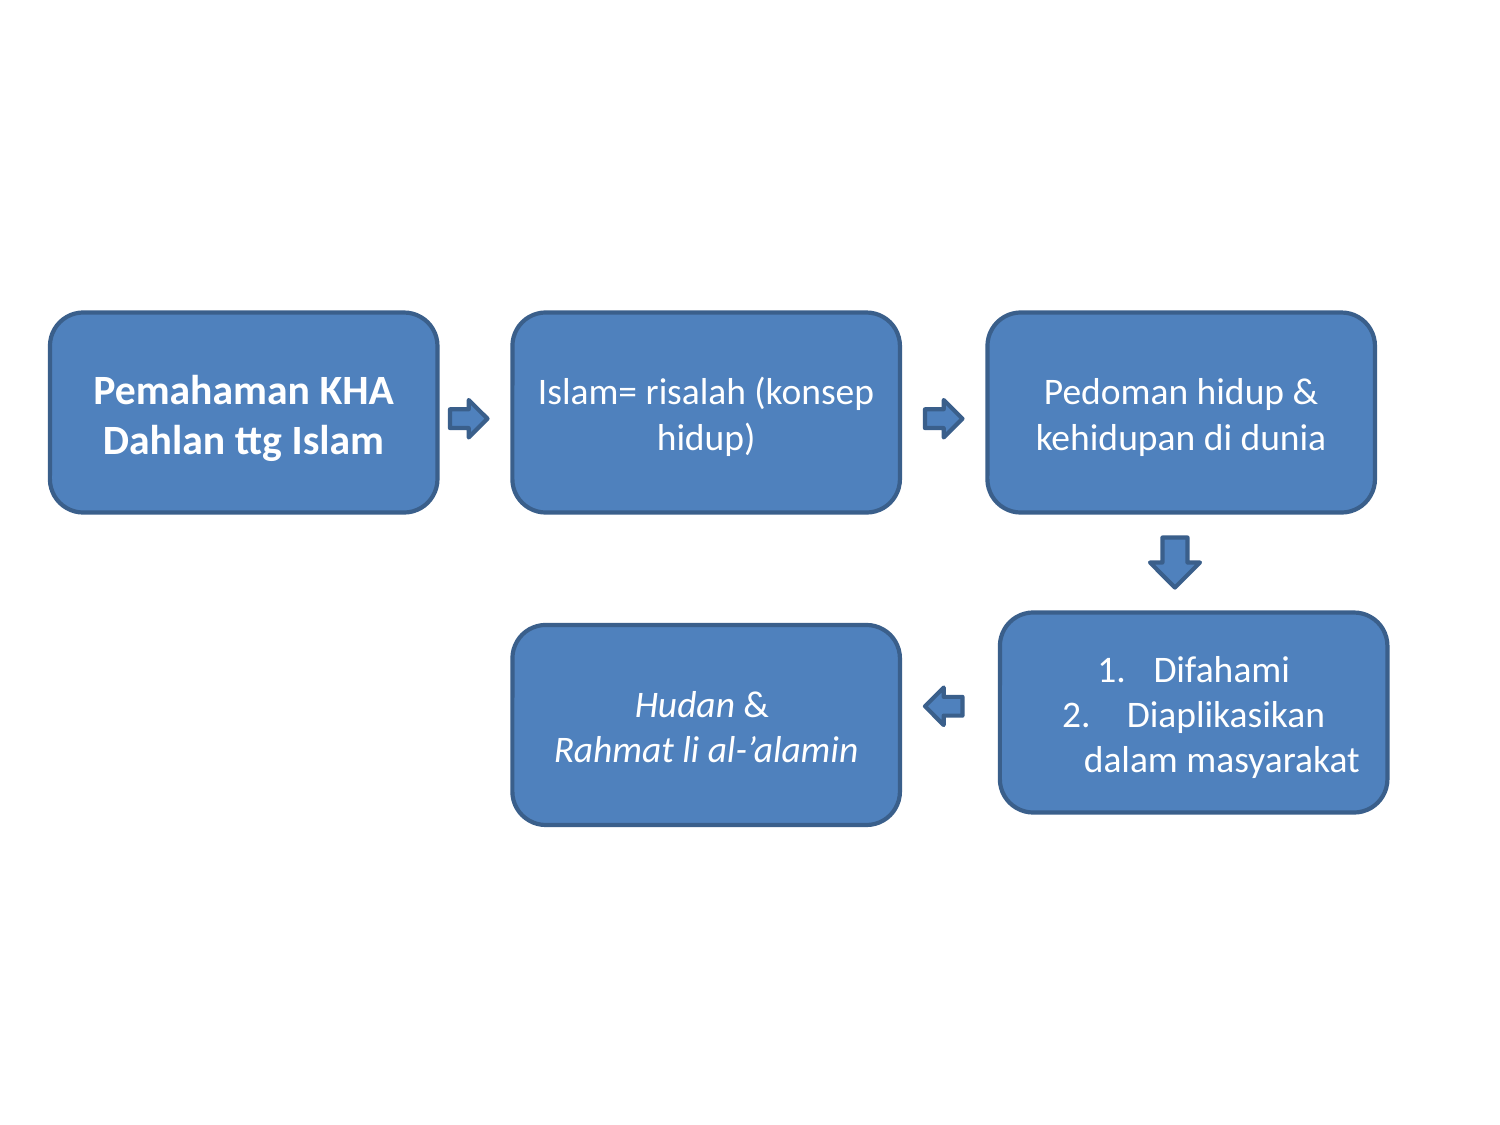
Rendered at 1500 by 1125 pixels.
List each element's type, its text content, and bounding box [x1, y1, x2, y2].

text_box [1148, 535, 1202, 590]
text_box [447, 398, 490, 440]
text_box Difahami Diaplikasikan dalam masyarakat [997, 610, 1390, 815]
text_box Islam= risalah (konsep hidup) [510, 310, 903, 515]
text_box [922, 685, 965, 727]
text_box [922, 398, 965, 440]
text_box Hudan & Rahmat li al-’alamin [510, 622, 903, 828]
text_box Pemahaman KHA Dahlan ttg Islam [47, 310, 440, 515]
text_box Pedoman hidup & kehidupan di dunia [985, 310, 1378, 515]
